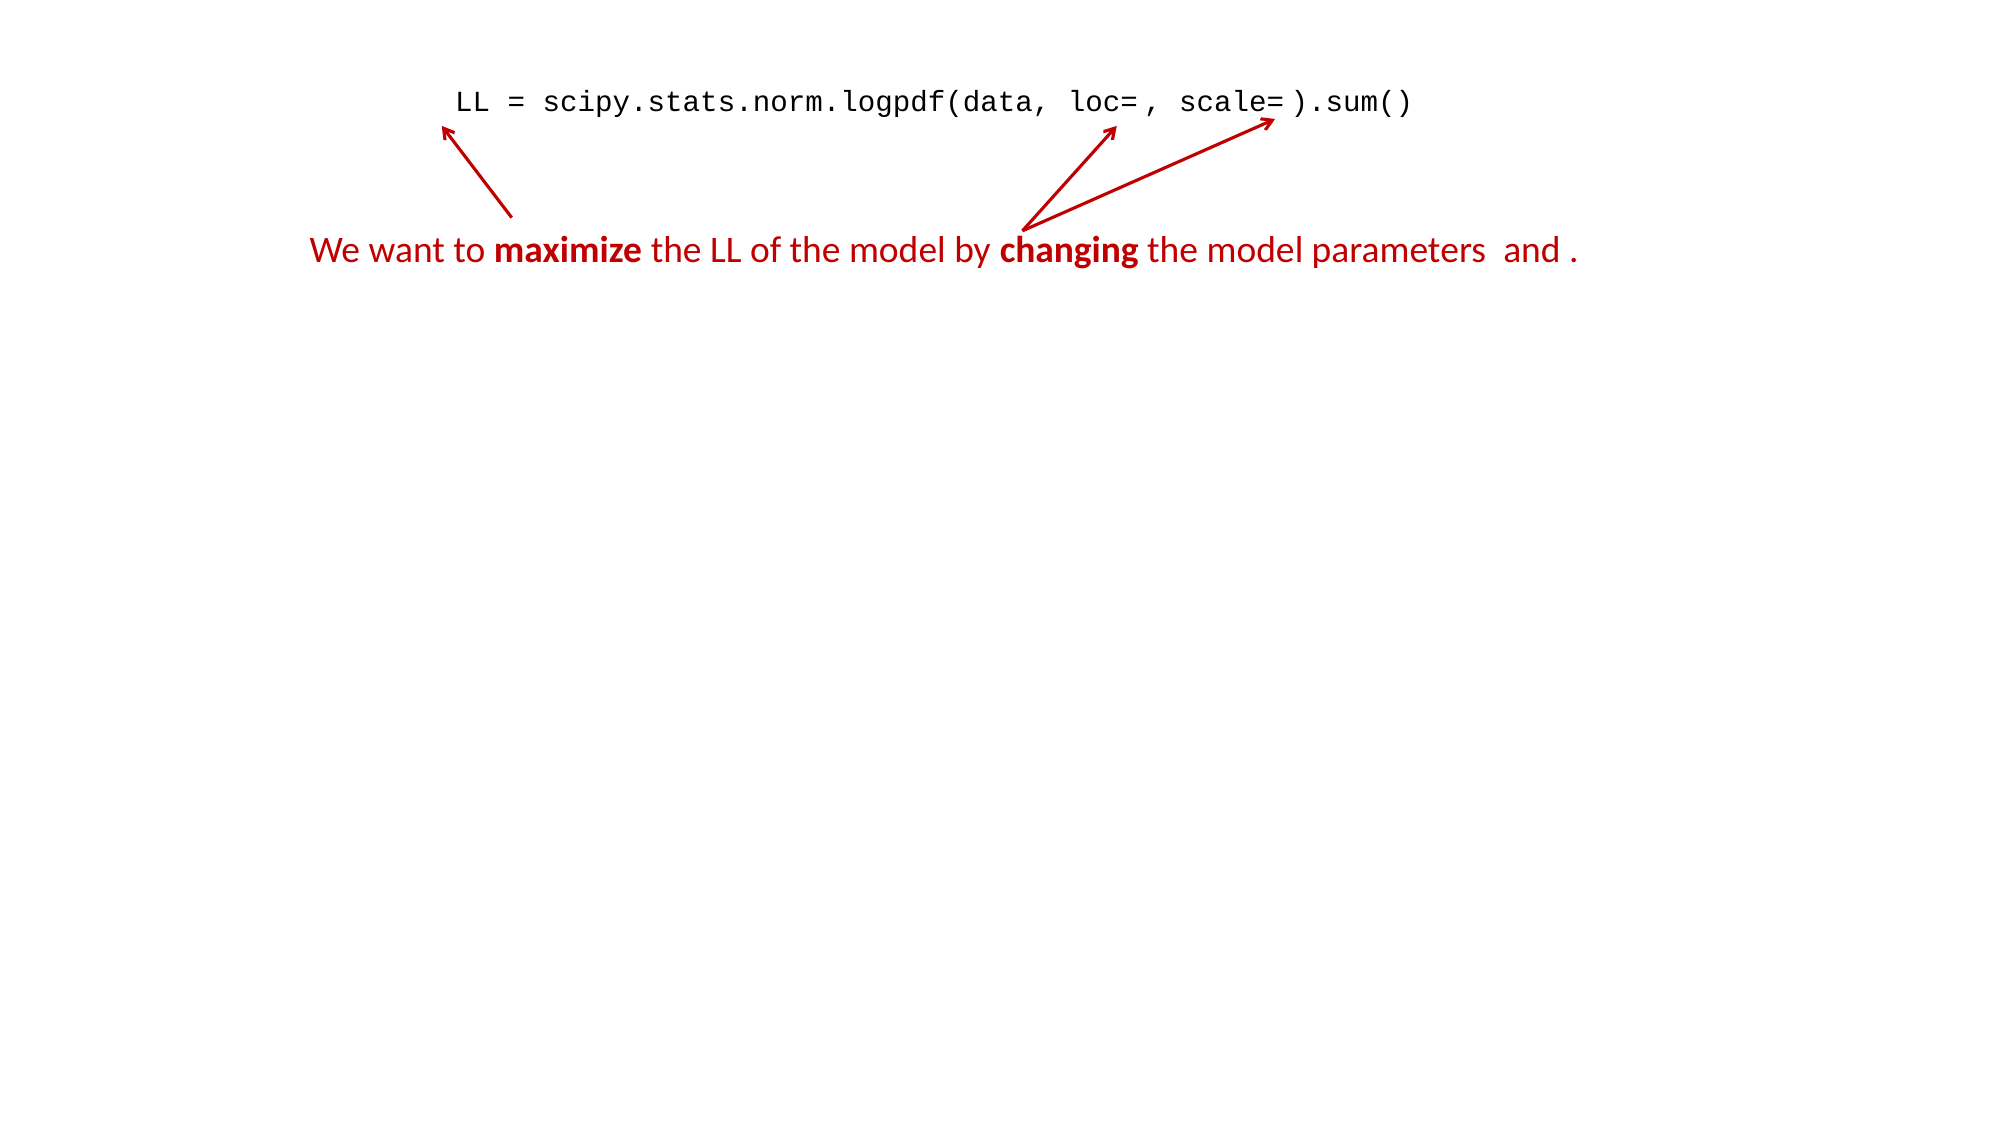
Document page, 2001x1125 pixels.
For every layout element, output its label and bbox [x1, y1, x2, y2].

text_box [1022, 118, 1276, 231]
text_box [441, 125, 512, 218]
